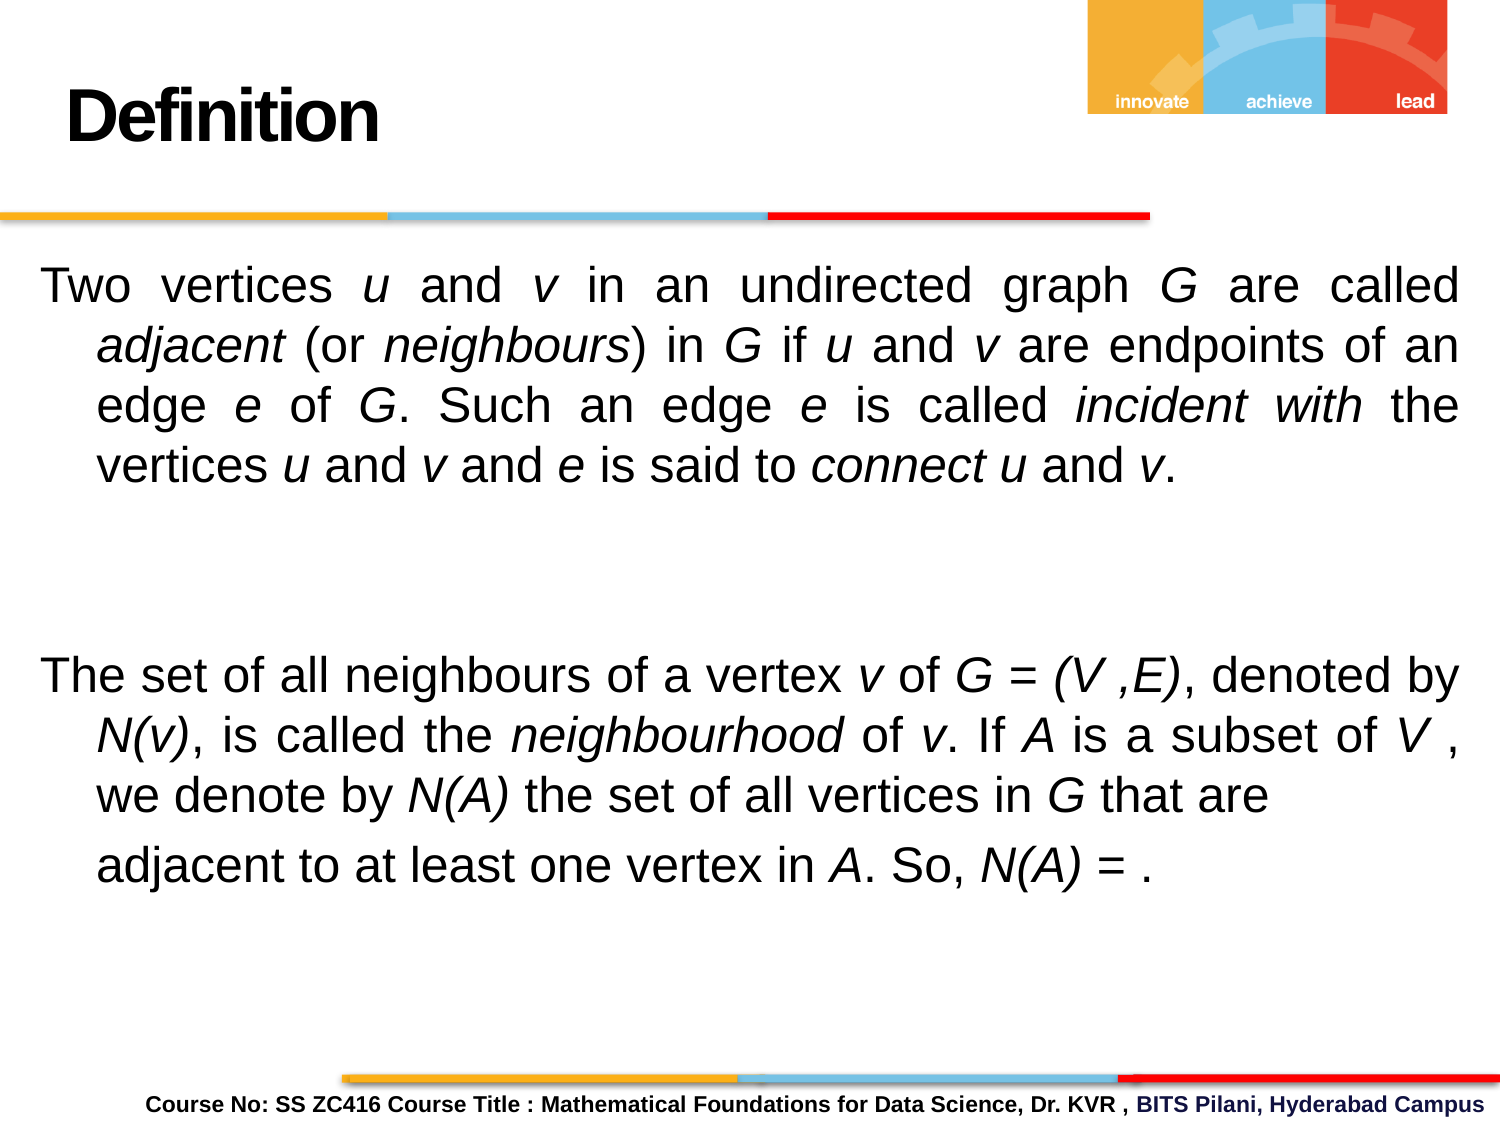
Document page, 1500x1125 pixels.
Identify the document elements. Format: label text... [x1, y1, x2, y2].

picture [1087, 0, 1448, 114]
list Definition [50, 24, 1088, 213]
